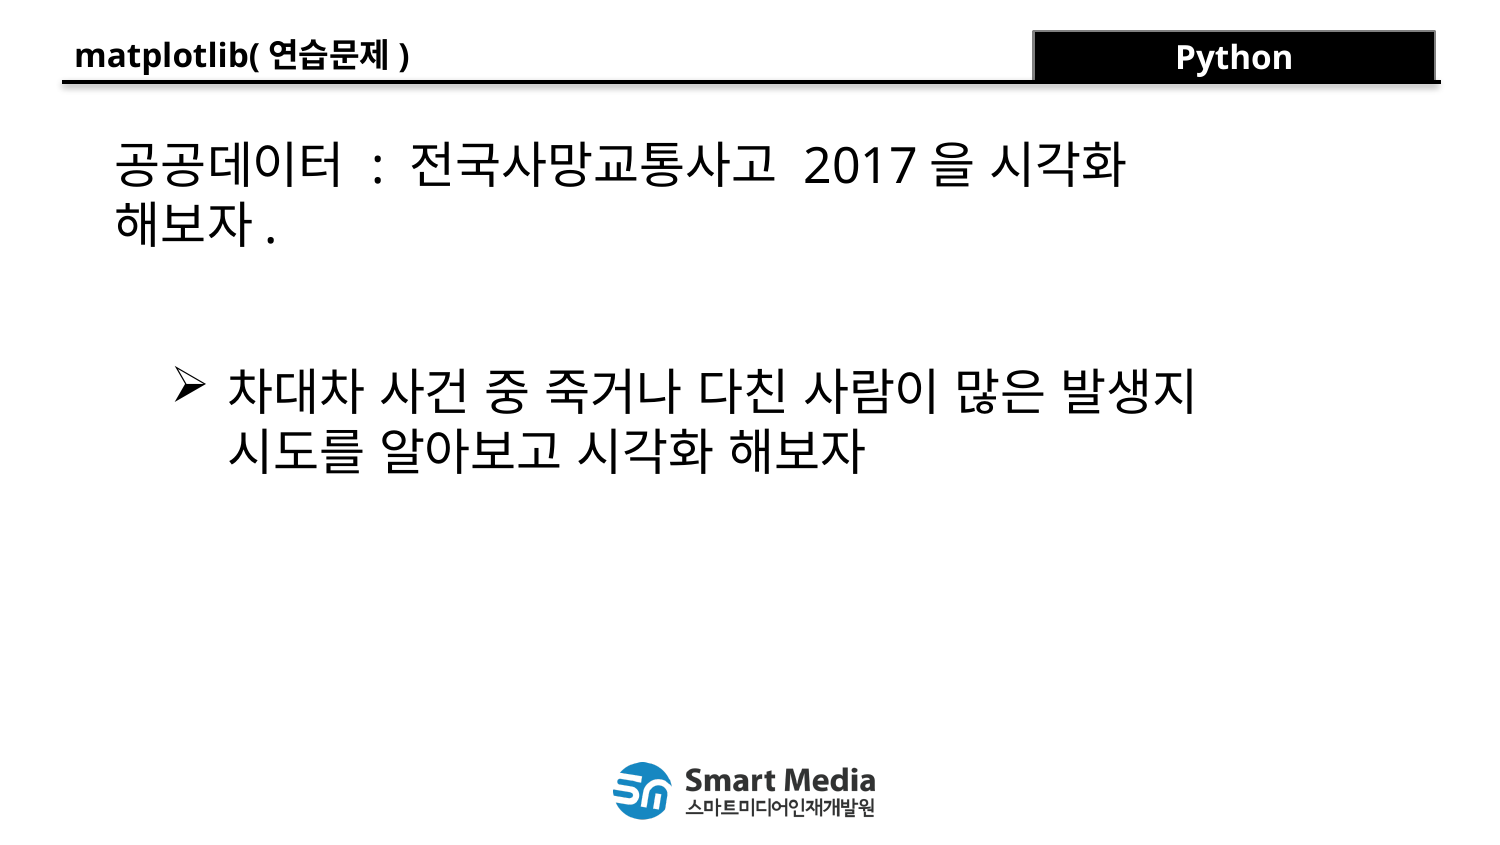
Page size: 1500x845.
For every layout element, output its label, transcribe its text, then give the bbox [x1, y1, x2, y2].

text_box 차대차 사건 중 죽거나 다친 사람이 많은 발생지 시도를 알아보고 시각화 해보자 [155, 353, 1353, 488]
picture [613, 762, 875, 821]
text_box 공공데이터 : 전국사망교통사고 2017을 시각화 해보자. [100, 125, 1294, 261]
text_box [58, 26, 1441, 83]
